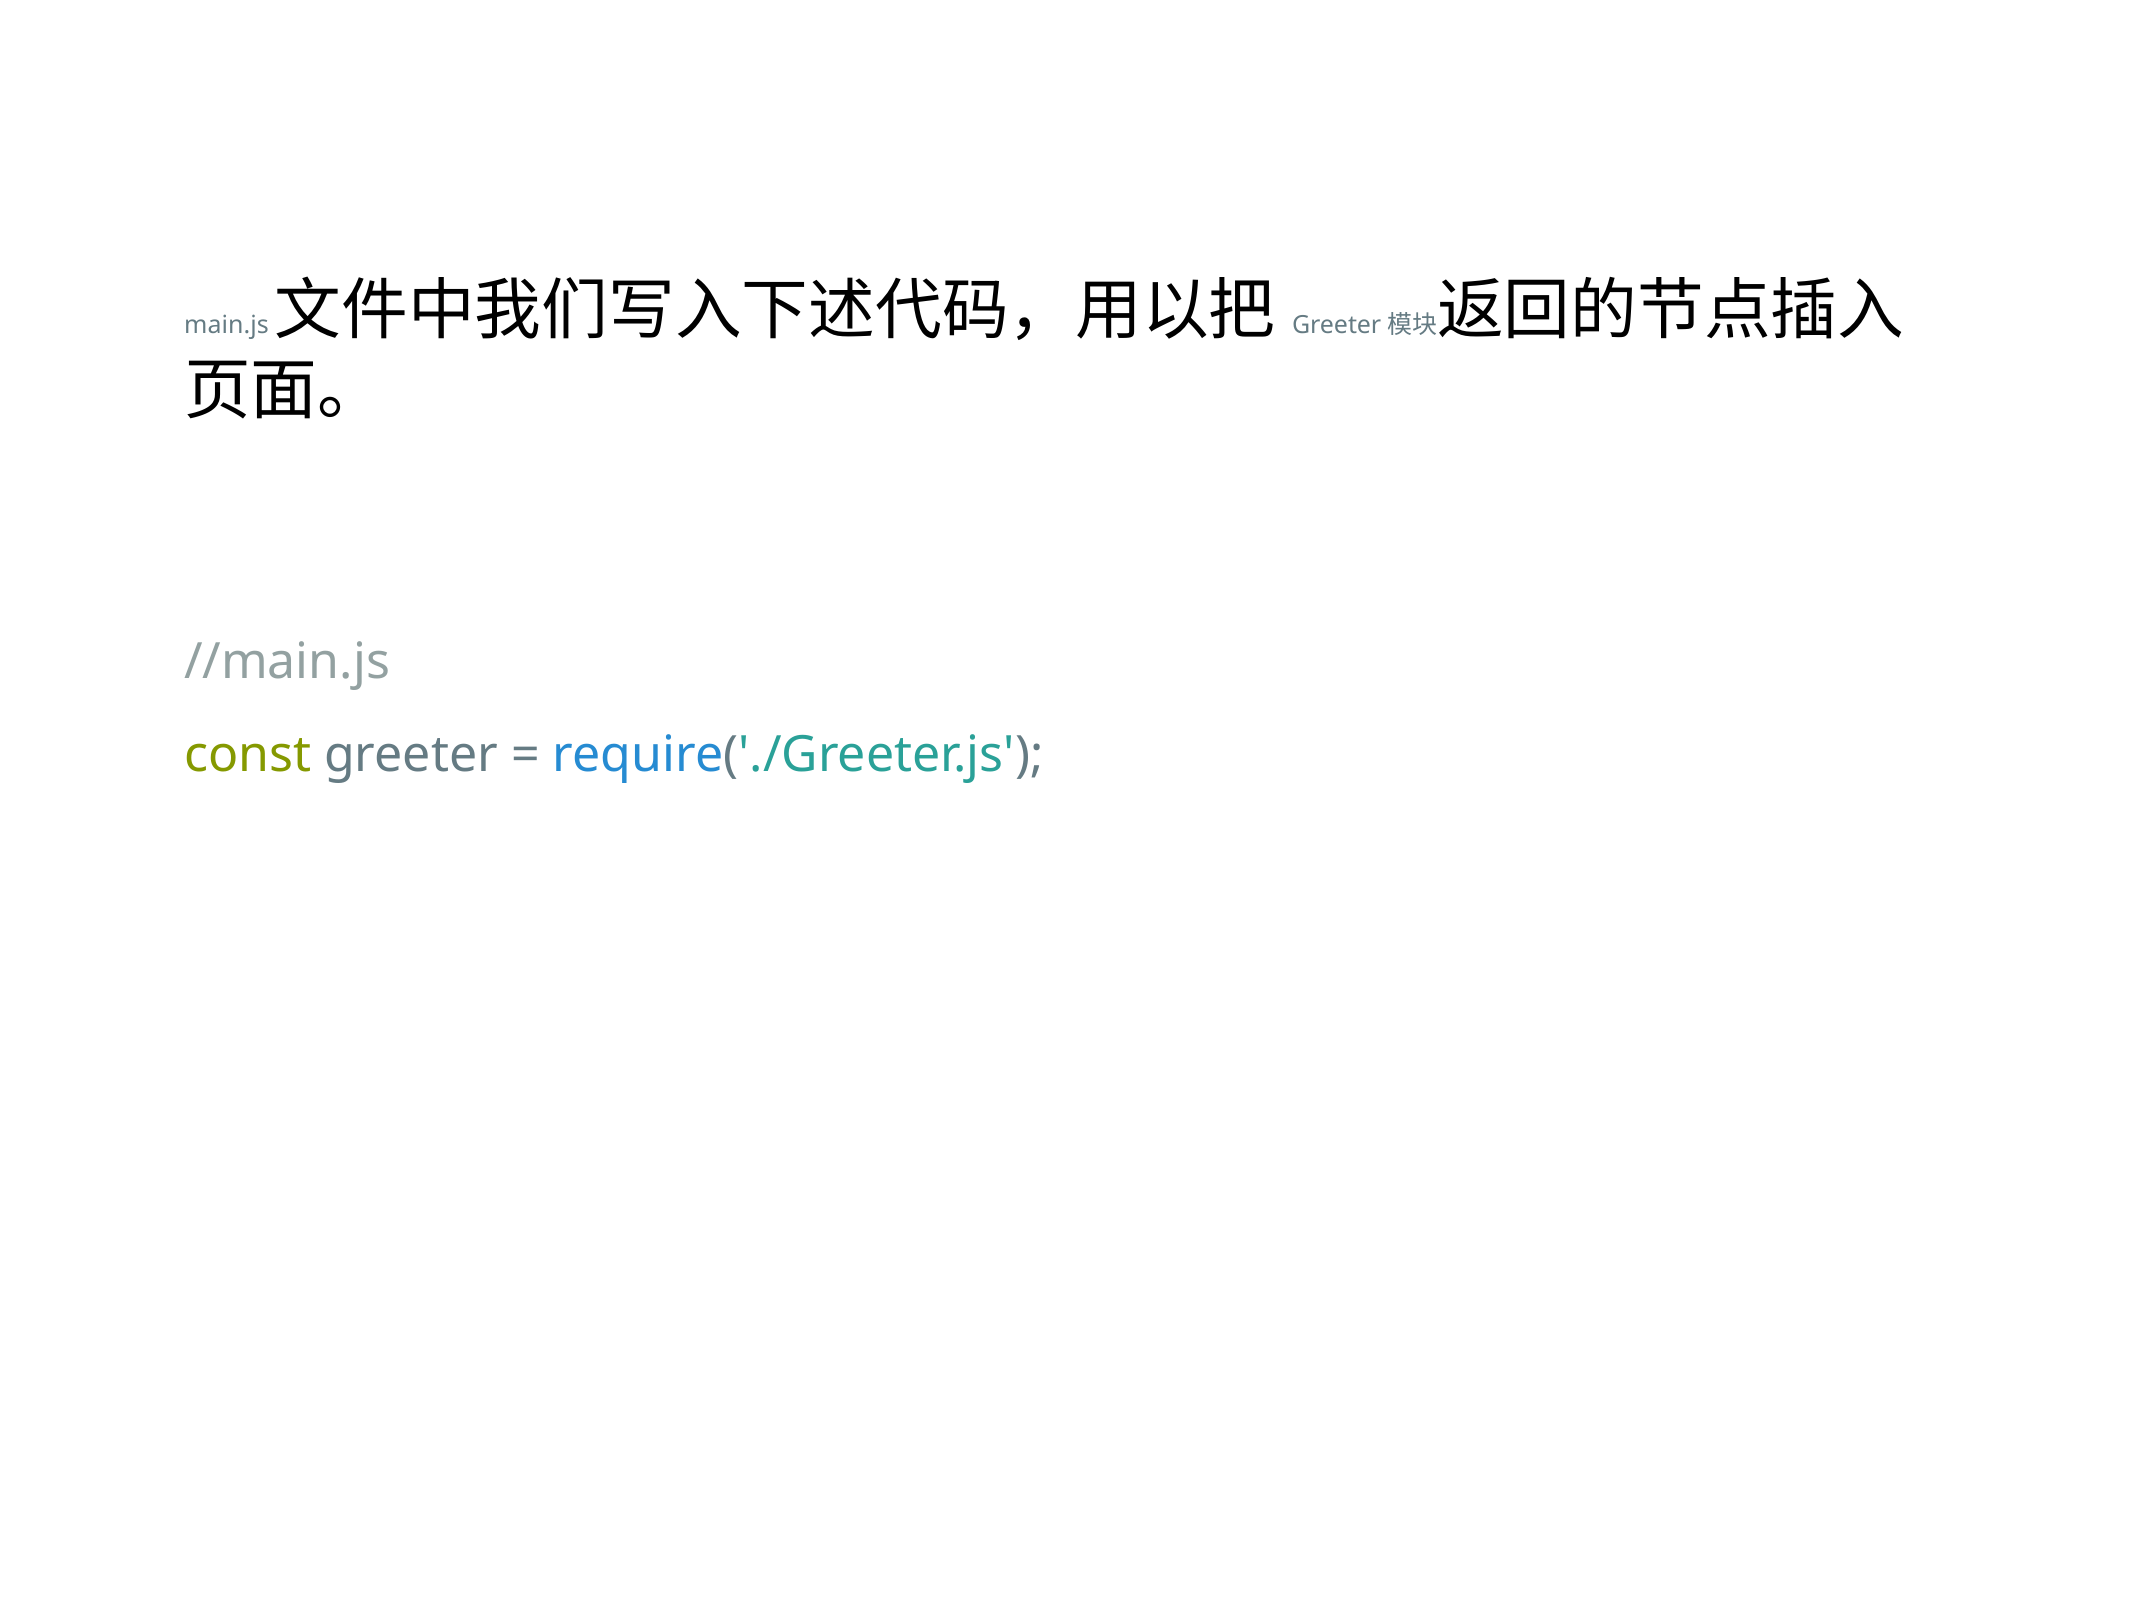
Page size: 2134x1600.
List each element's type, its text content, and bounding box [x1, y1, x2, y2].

list main.js文件中我们写入下述代码，用以把Greeter模块返回的节点插入页面。 //main.js const greeter = require('./Greeter.js'); [133, 216, 1956, 1438]
